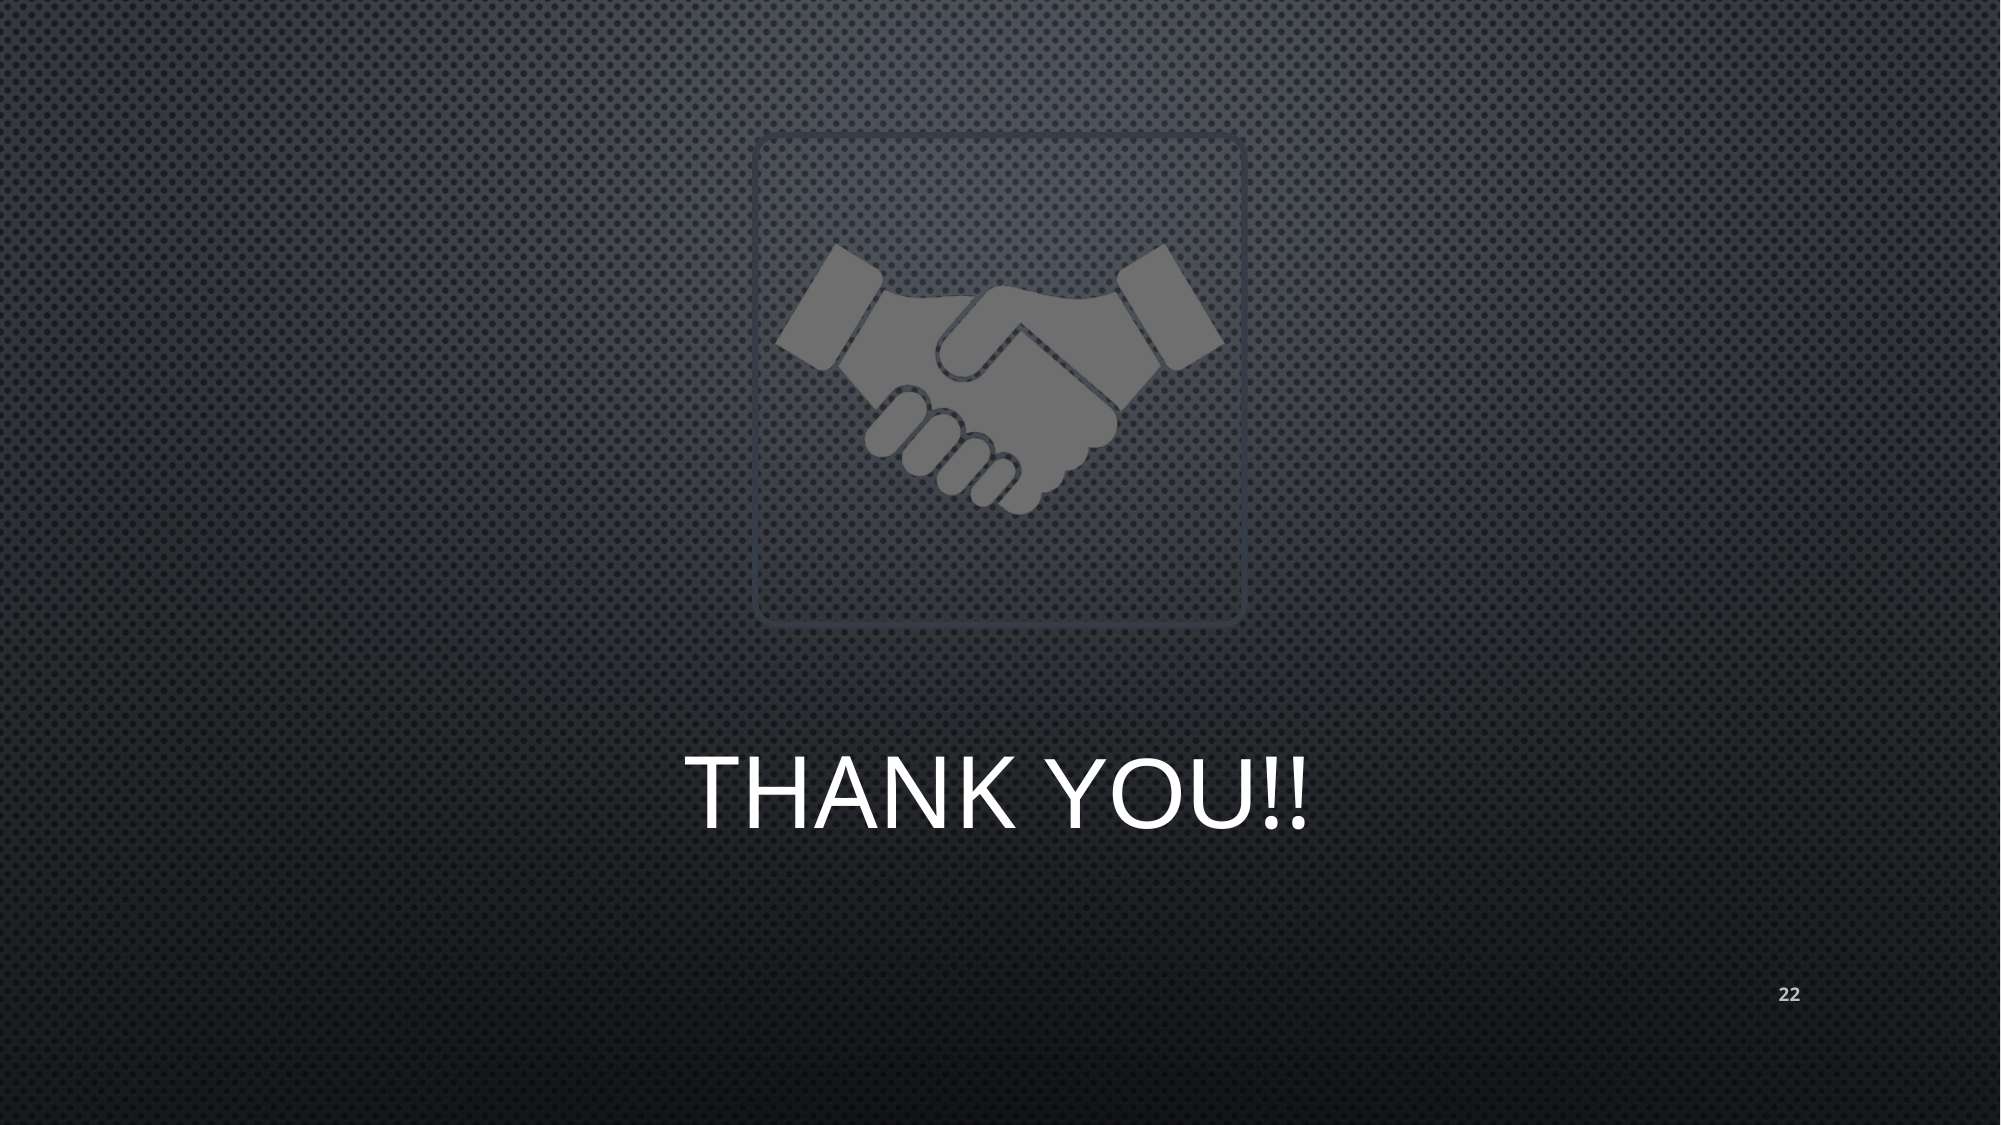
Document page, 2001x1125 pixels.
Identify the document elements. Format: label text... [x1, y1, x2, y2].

picture [754, 134, 1245, 625]
slide_number 22 [1724, 965, 1816, 1025]
title Thank You!! [287, 637, 1711, 857]
